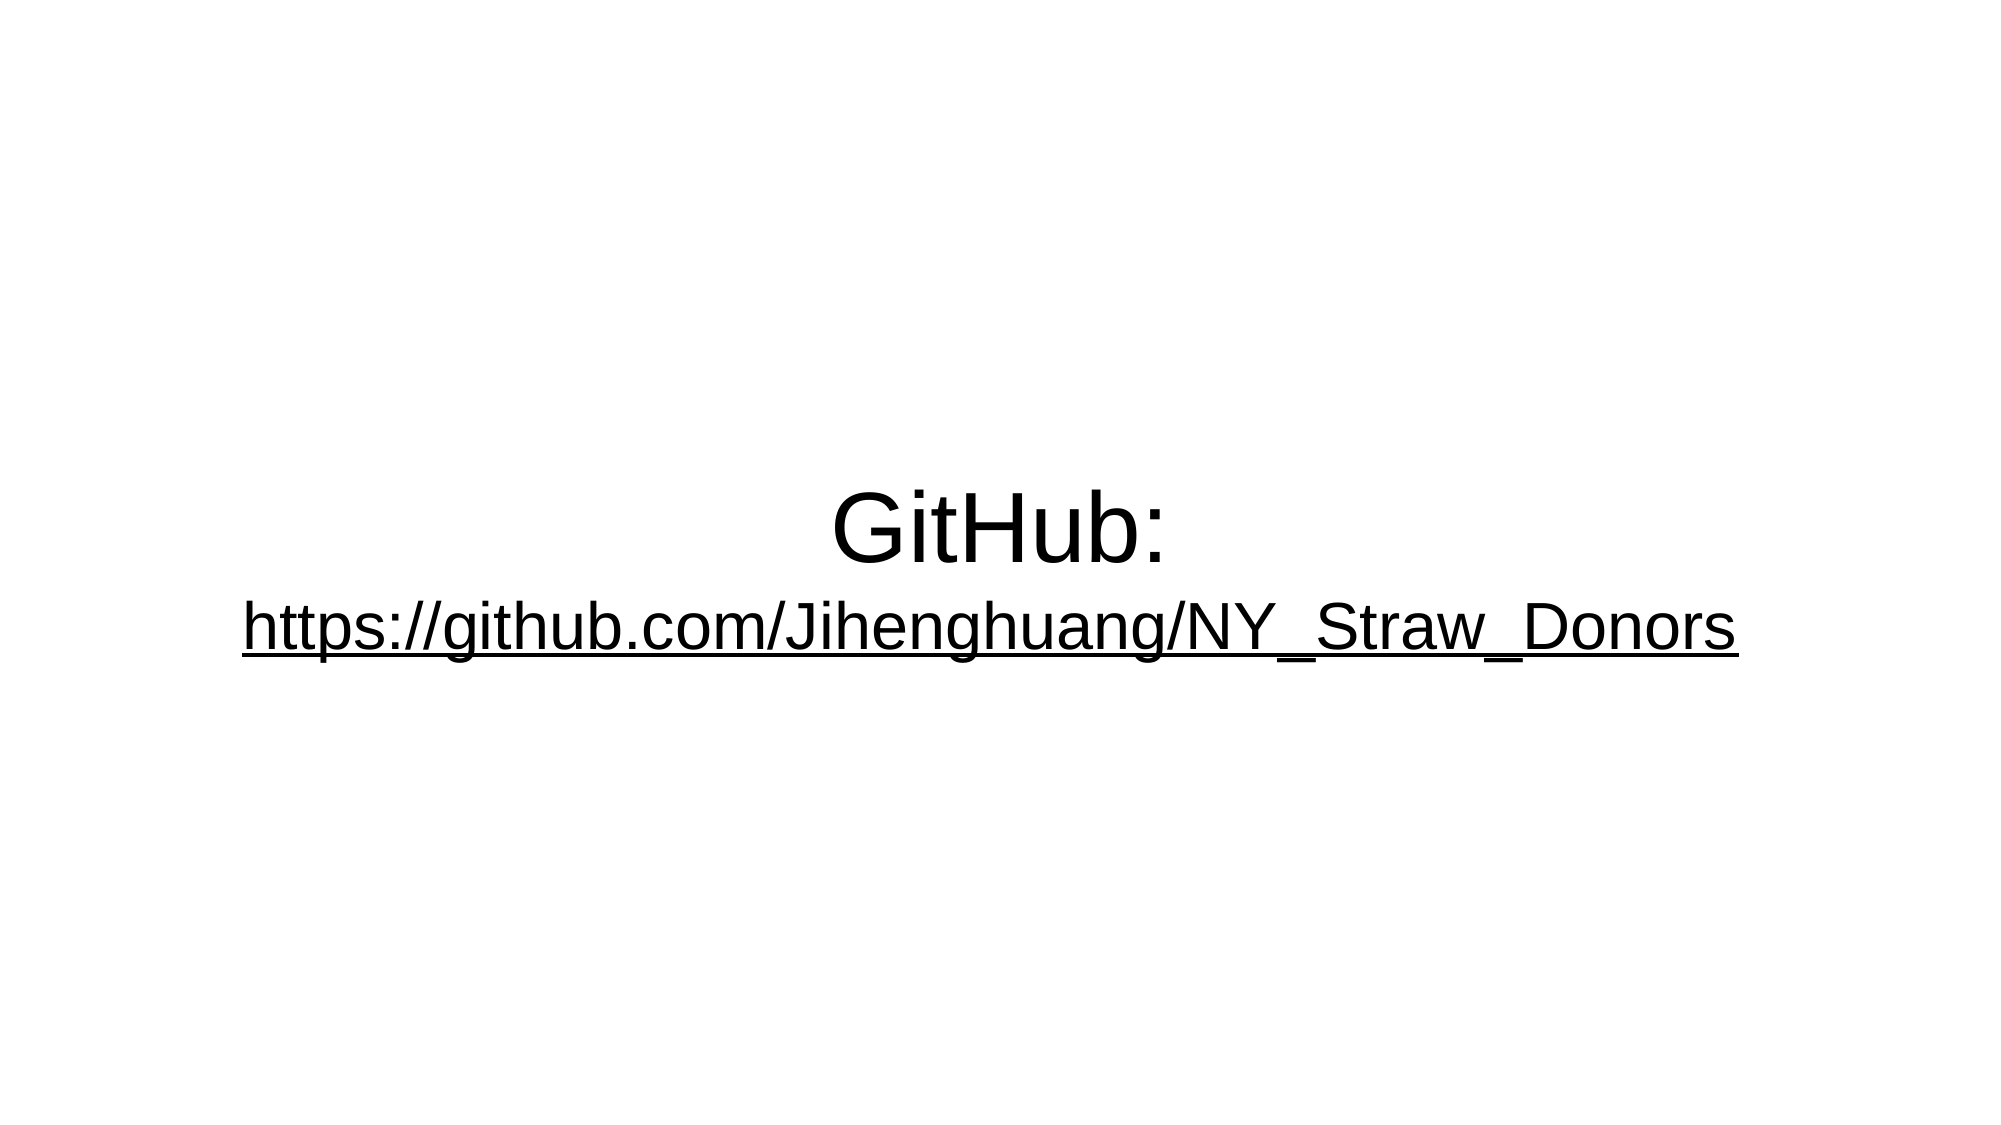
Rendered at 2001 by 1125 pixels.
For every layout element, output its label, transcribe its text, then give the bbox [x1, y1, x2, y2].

title GitHub: https://github.com/Jihenghuang/NY_Straw_Donors [68, 470, 1932, 655]
